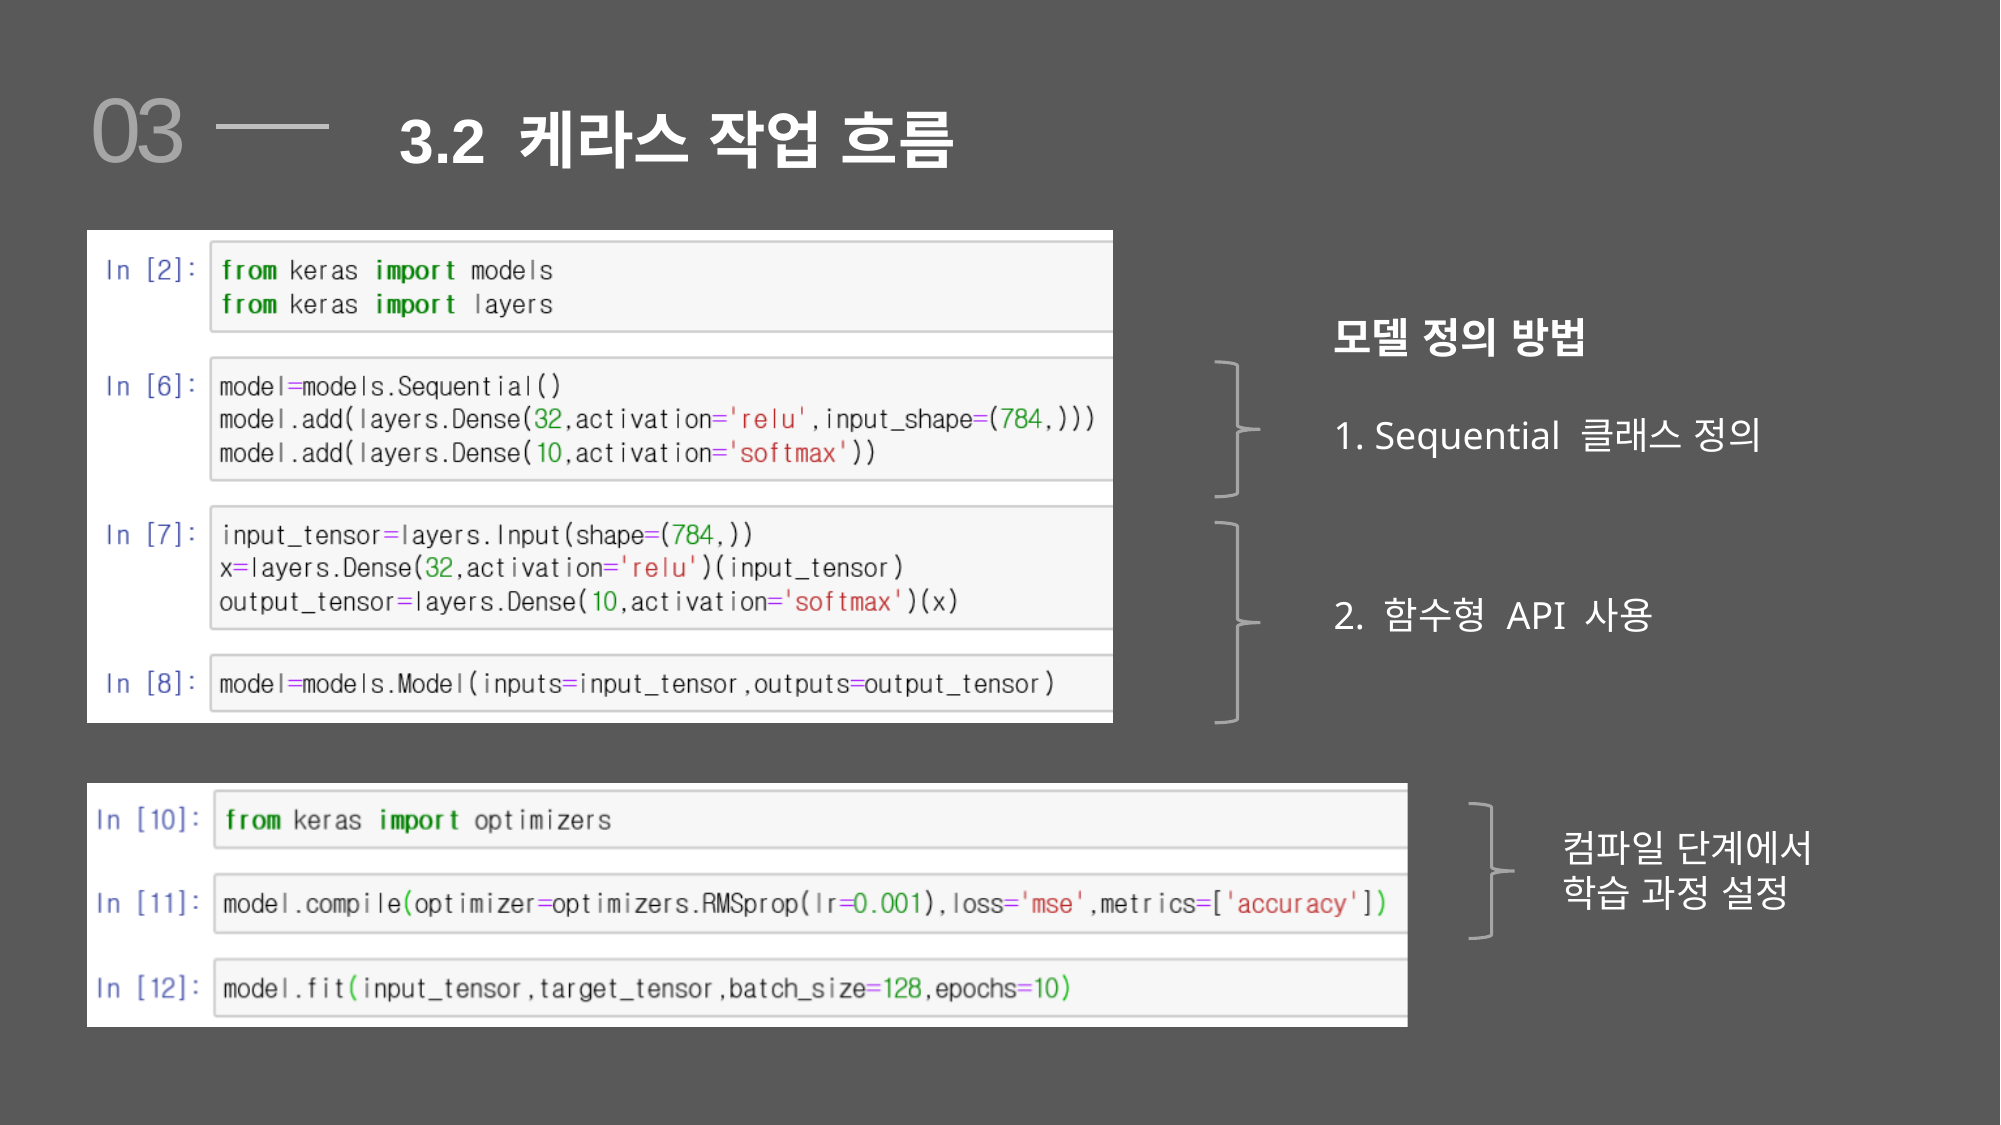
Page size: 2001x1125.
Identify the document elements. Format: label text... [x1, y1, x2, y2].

text_box 03 [45, 63, 232, 189]
text_box [1468, 801, 1515, 941]
text_box 모델 정의 방법 1. Sequential 클래스 정의 2. 함수형 API 사용 [1318, 304, 1894, 645]
text_box 3.2 케라스 작업 흐름 [384, 93, 1288, 184]
text_box 컴파일 단계에서 학습 과정 설정 [1547, 817, 1894, 923]
text_box [1214, 520, 1261, 725]
picture [87, 783, 1408, 1028]
text_box [1214, 360, 1261, 499]
picture [87, 230, 1113, 723]
